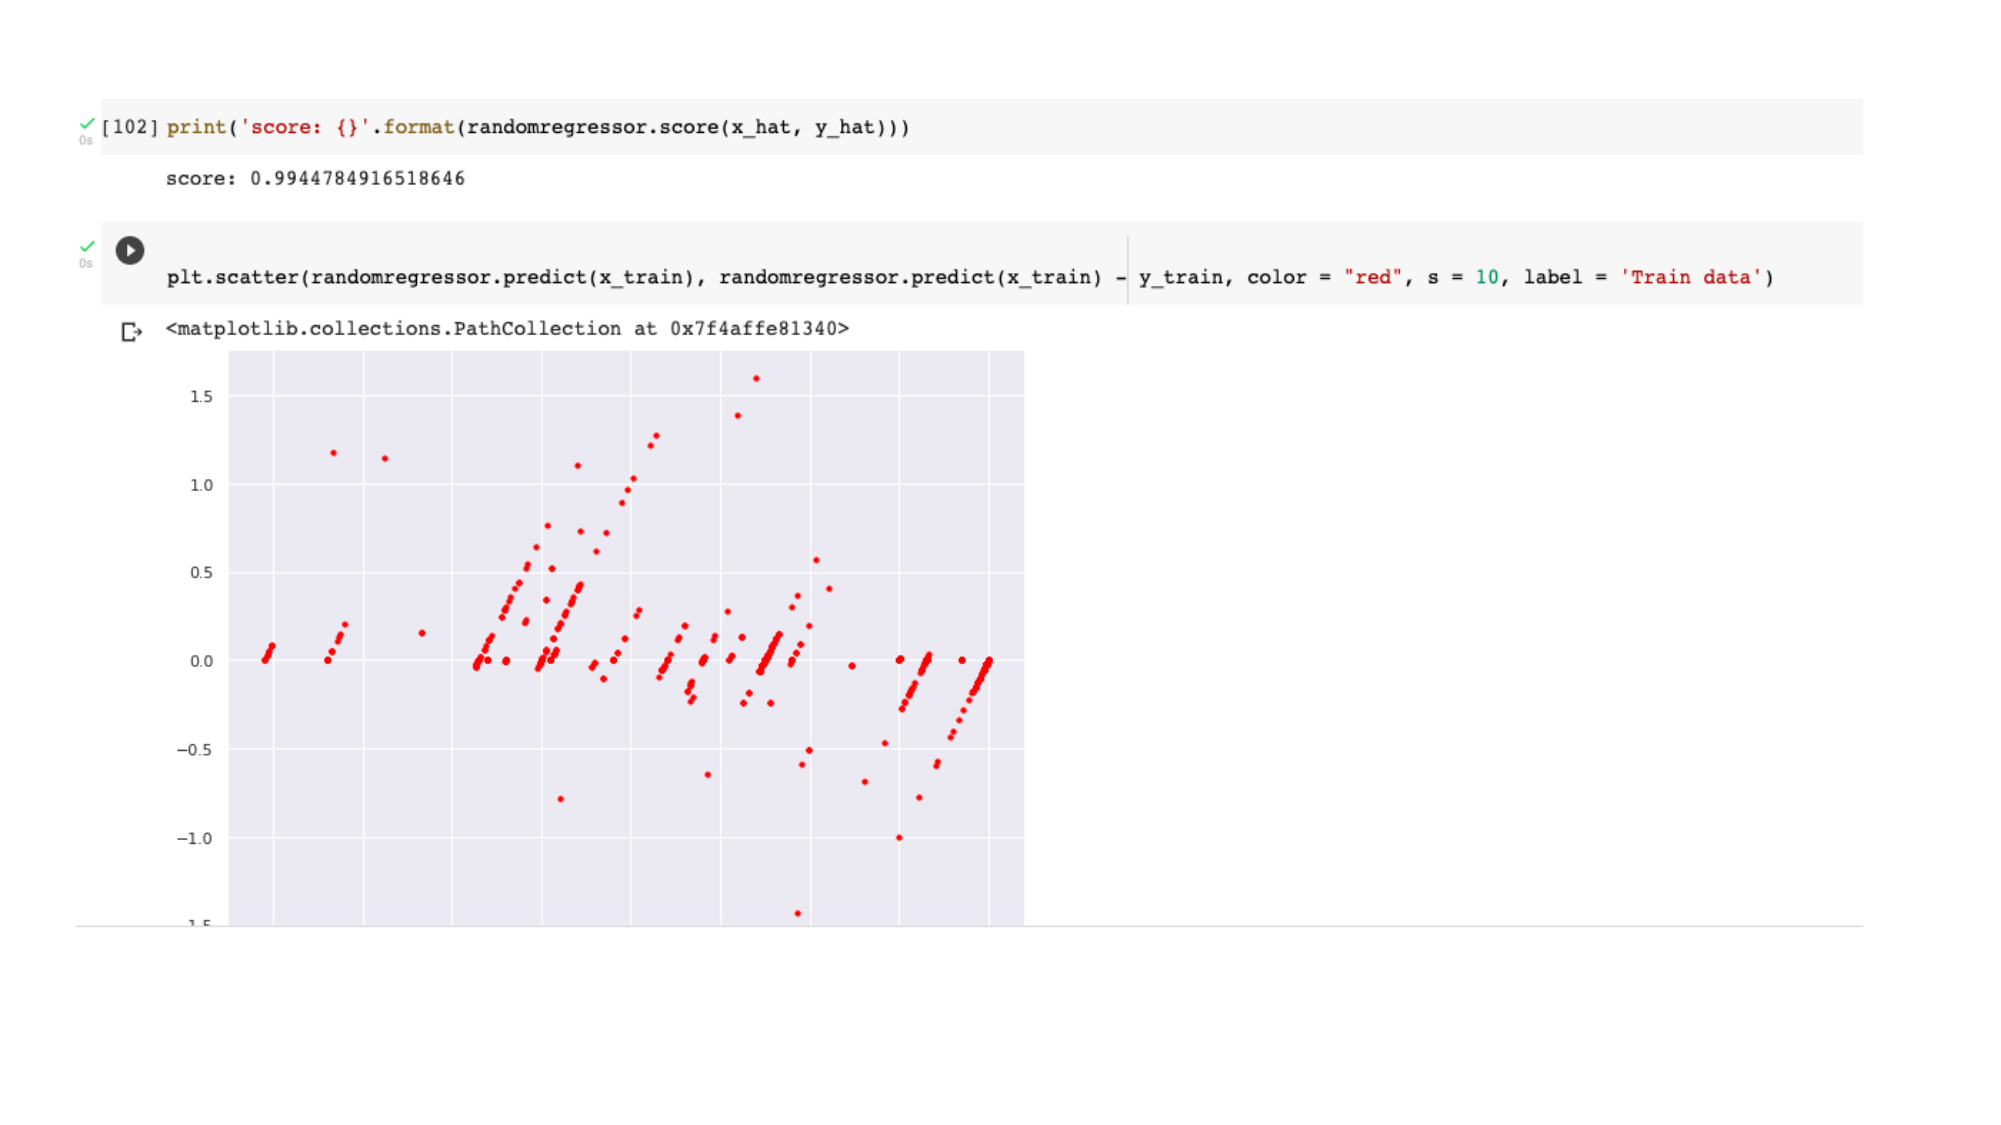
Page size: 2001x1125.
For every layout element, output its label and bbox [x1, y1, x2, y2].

list [75, 79, 1863, 933]
